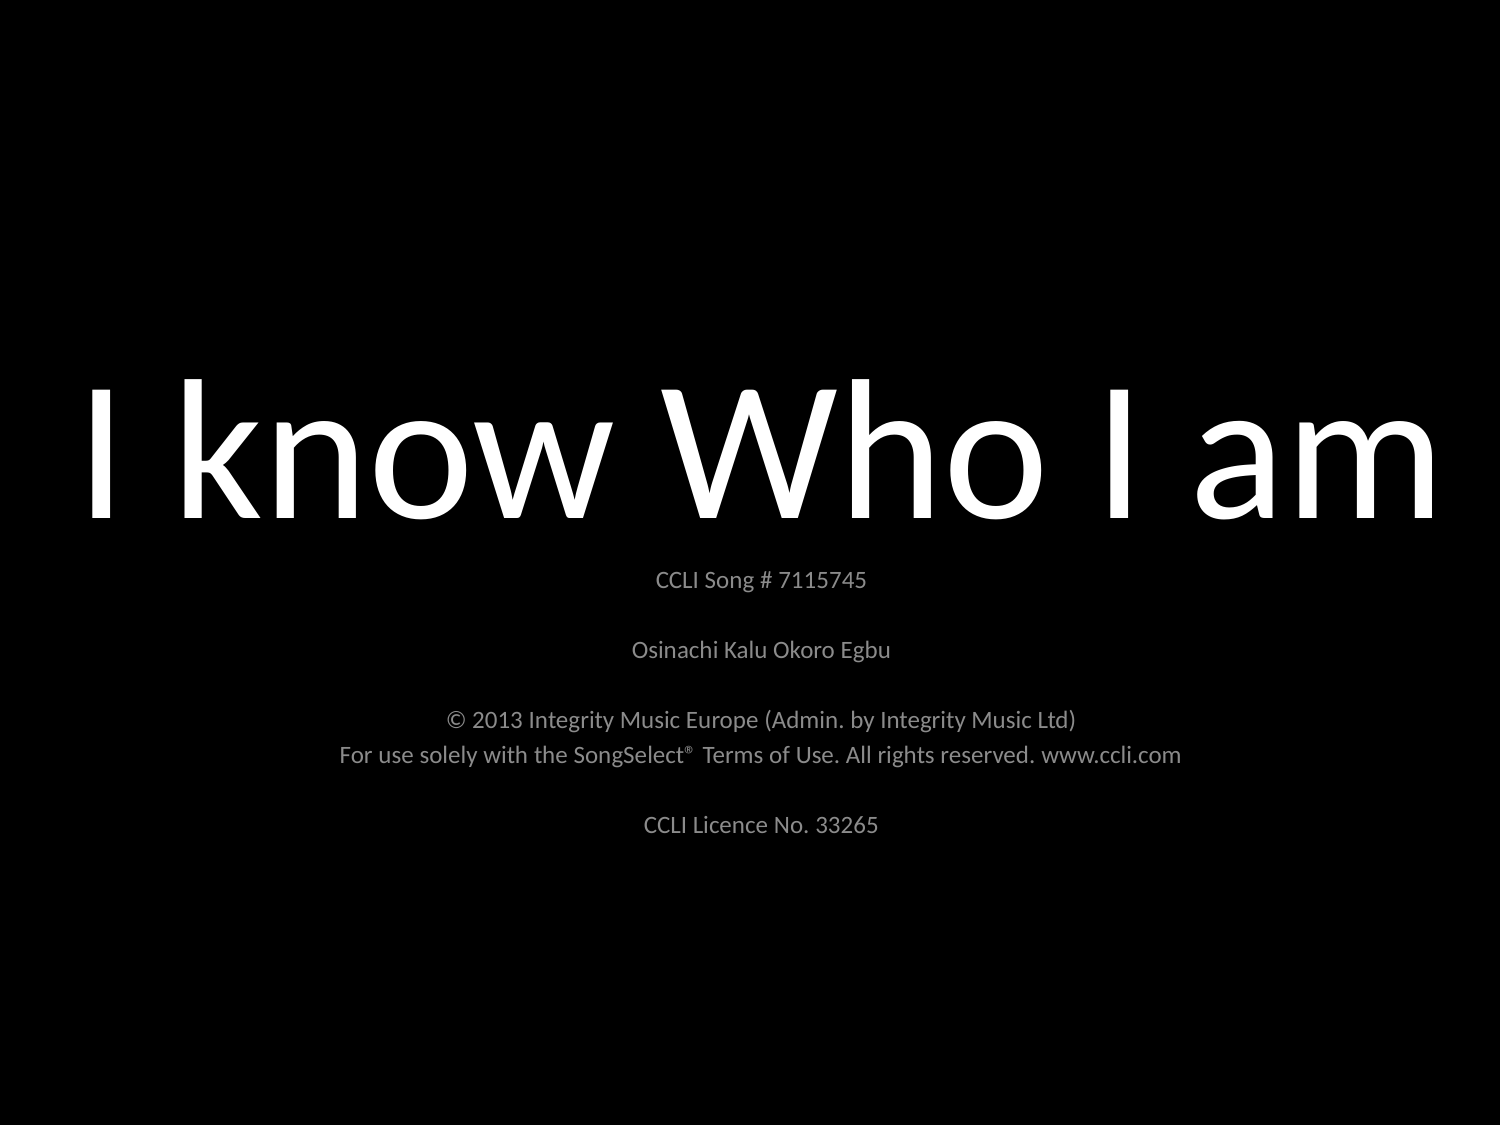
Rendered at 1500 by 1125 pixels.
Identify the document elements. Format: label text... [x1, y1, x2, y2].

subtitle I know Who I am CCLI Song # 7115745 Osinachi Kalu Okoro Egbu © 2013 Integrity Music Europe (Admin. by Integrity Music Ltd) For use solely with the SongSelect® Terms of Use. All rights reserved. www.ccli.com CCLI Licence No. 33265 [53, 30, 1471, 1094]
